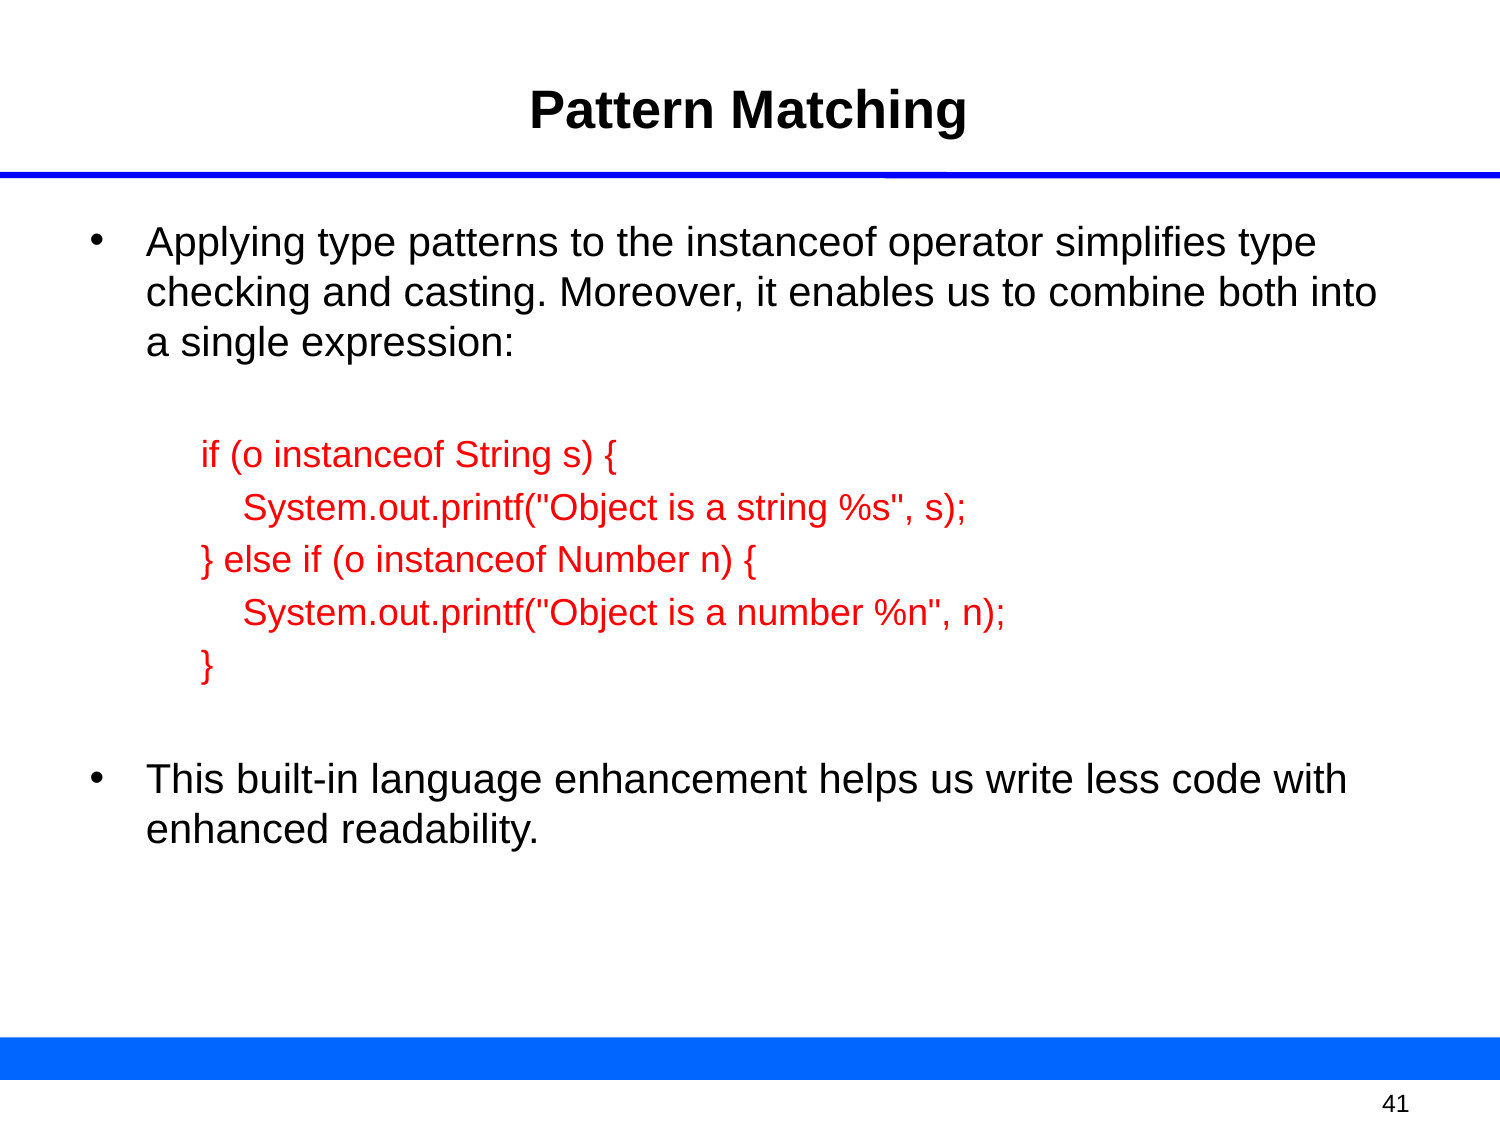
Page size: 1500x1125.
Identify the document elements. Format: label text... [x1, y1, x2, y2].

list Applying type patterns to the instanceof operator simplifies type checking and casting. Moreover, it enables us to combine both into a single expression: if (o instanceof String s) { System.out.printf("Object is a string %s", s); } else if (o instanceof Number n) { System.out.printf("Object is a number %n", n); } This built-in language enhancement helps us write less code with enhanced readability. [87, 212, 1387, 934]
title Pattern Matching [99, 71, 1400, 217]
